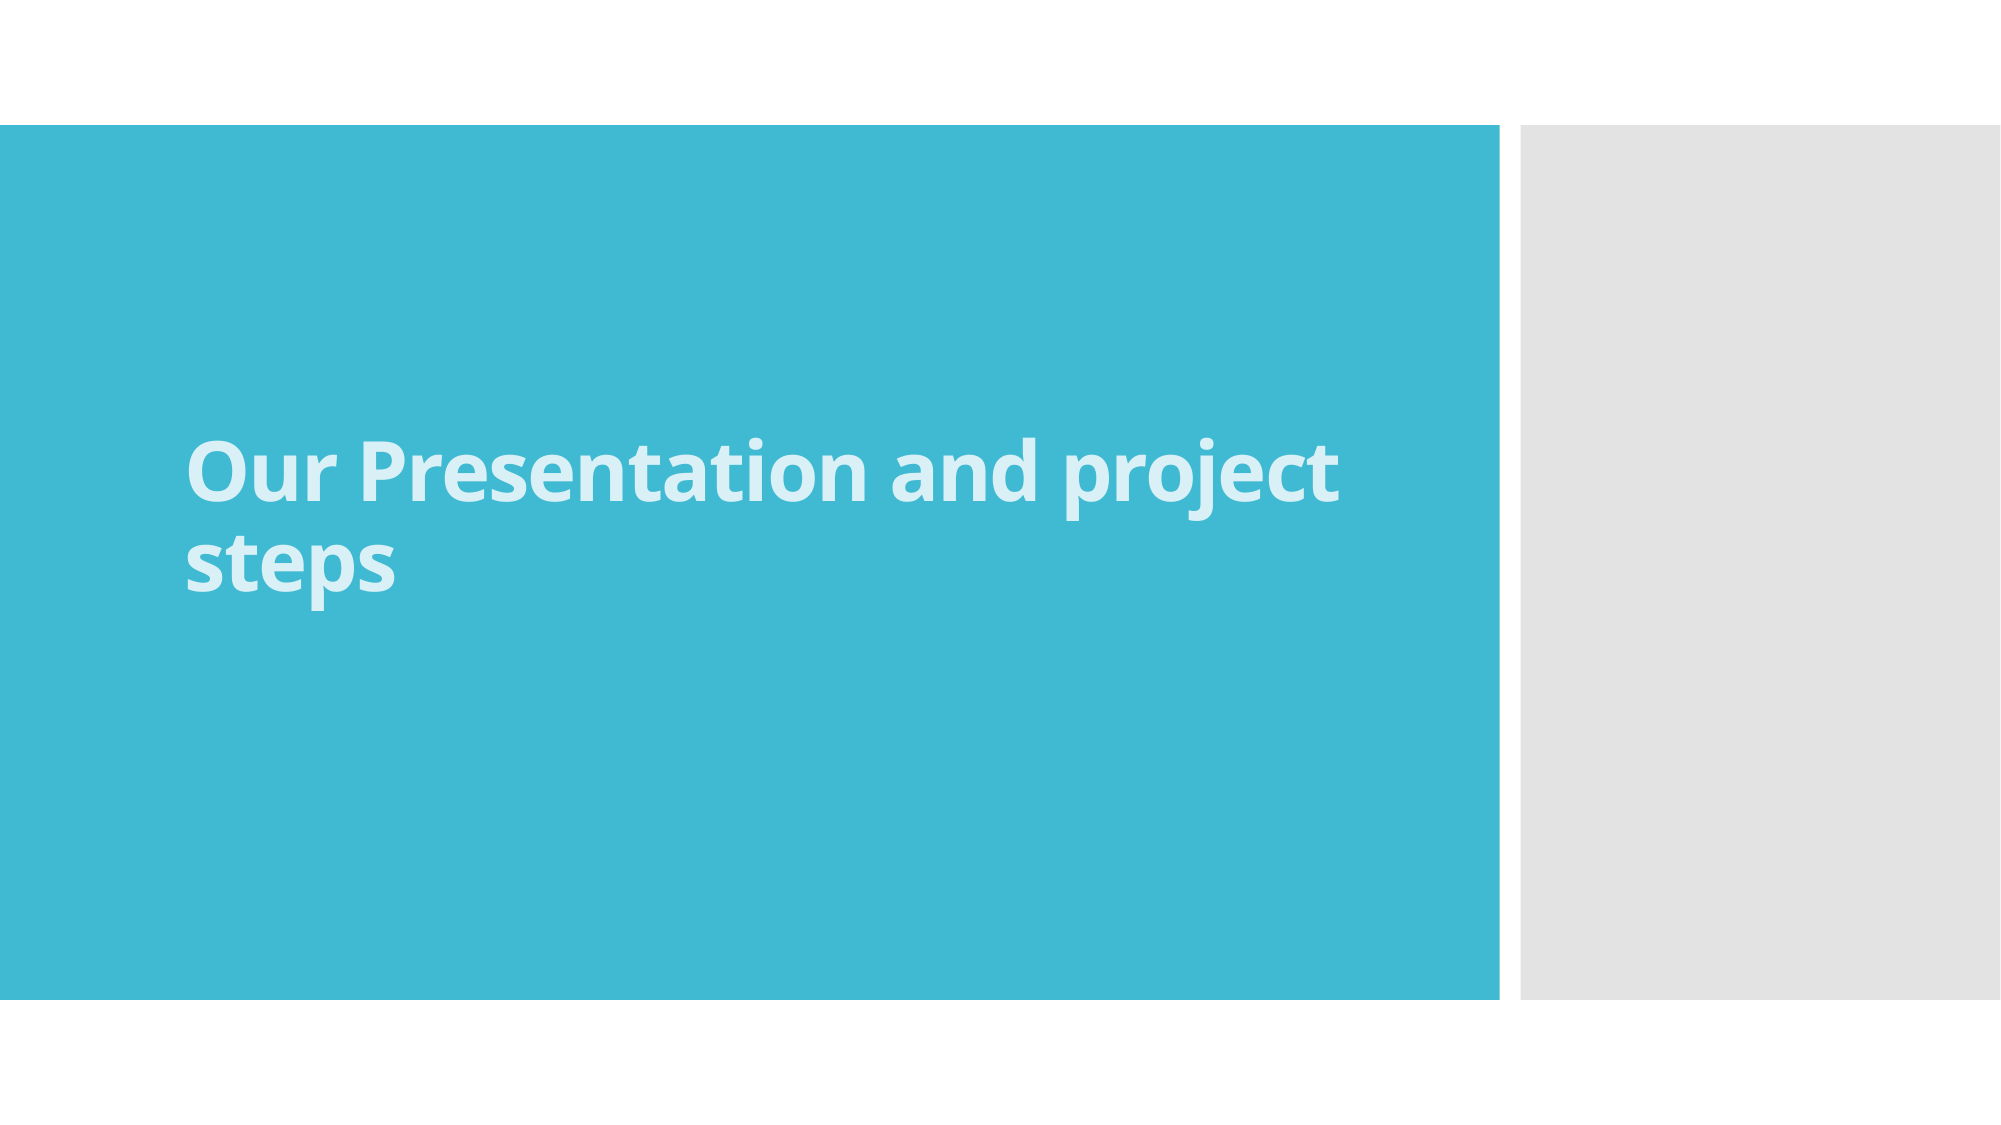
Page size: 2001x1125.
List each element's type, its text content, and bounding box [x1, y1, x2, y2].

title Our Presentation and project steps [169, 82, 1433, 617]
